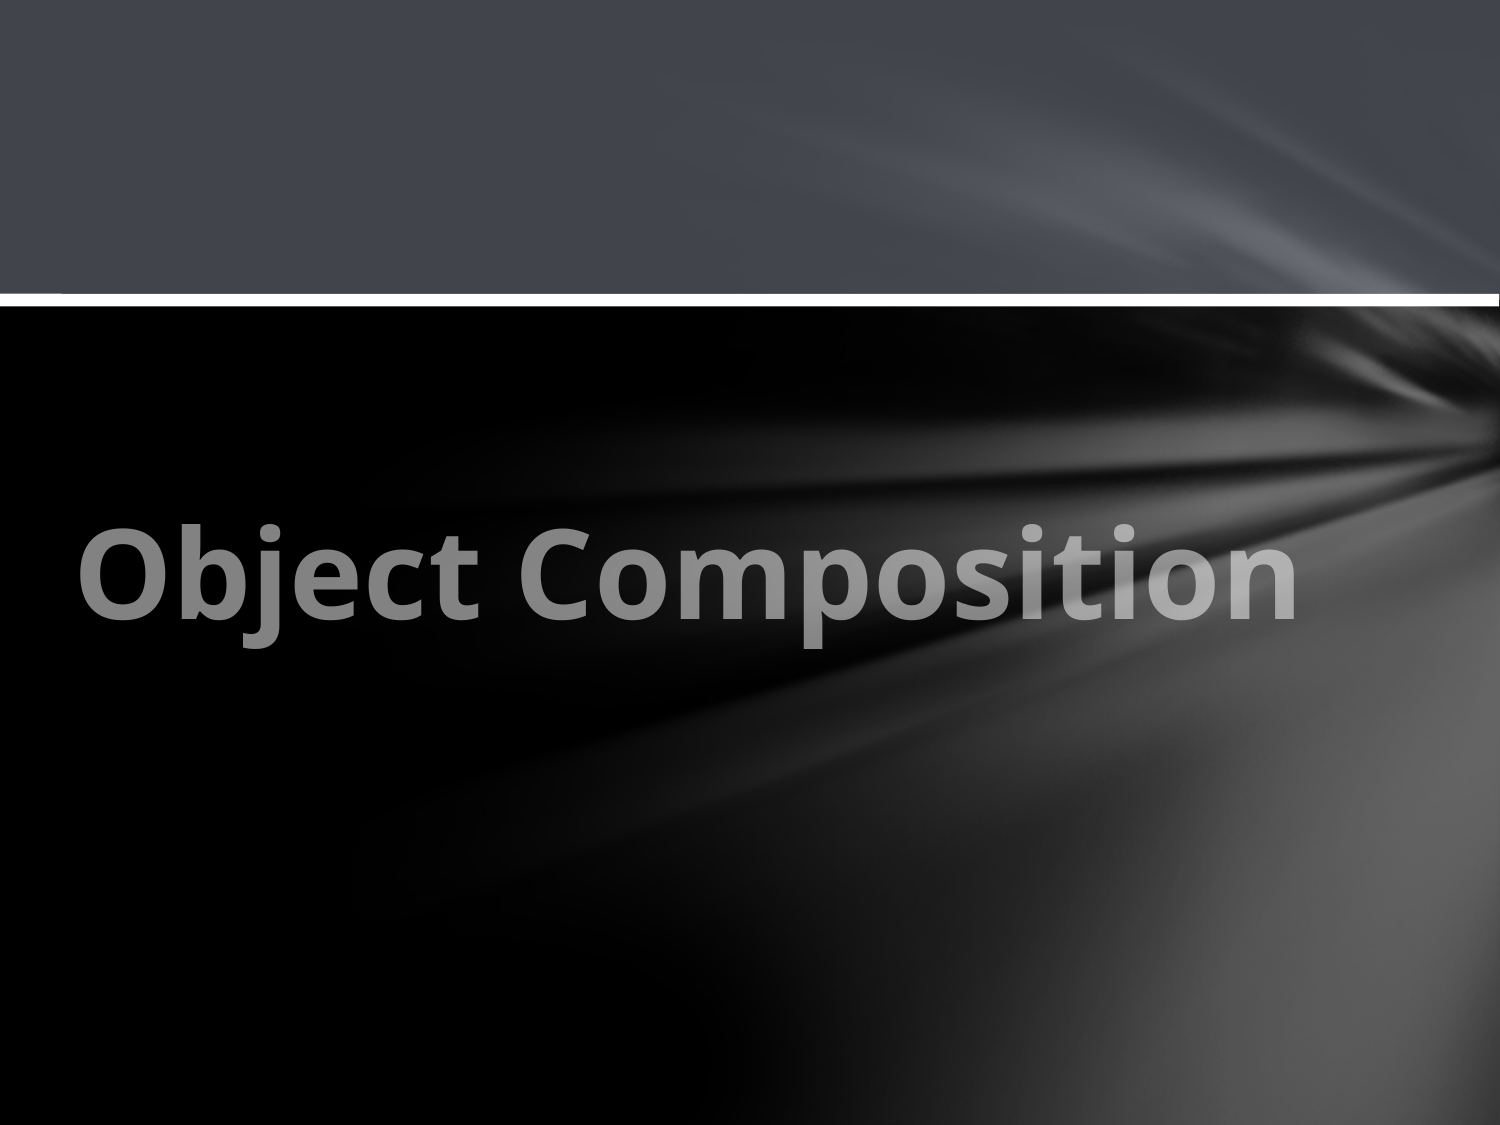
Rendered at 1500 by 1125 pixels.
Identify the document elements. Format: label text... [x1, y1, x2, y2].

title Object Composition [58, 326, 1443, 652]
